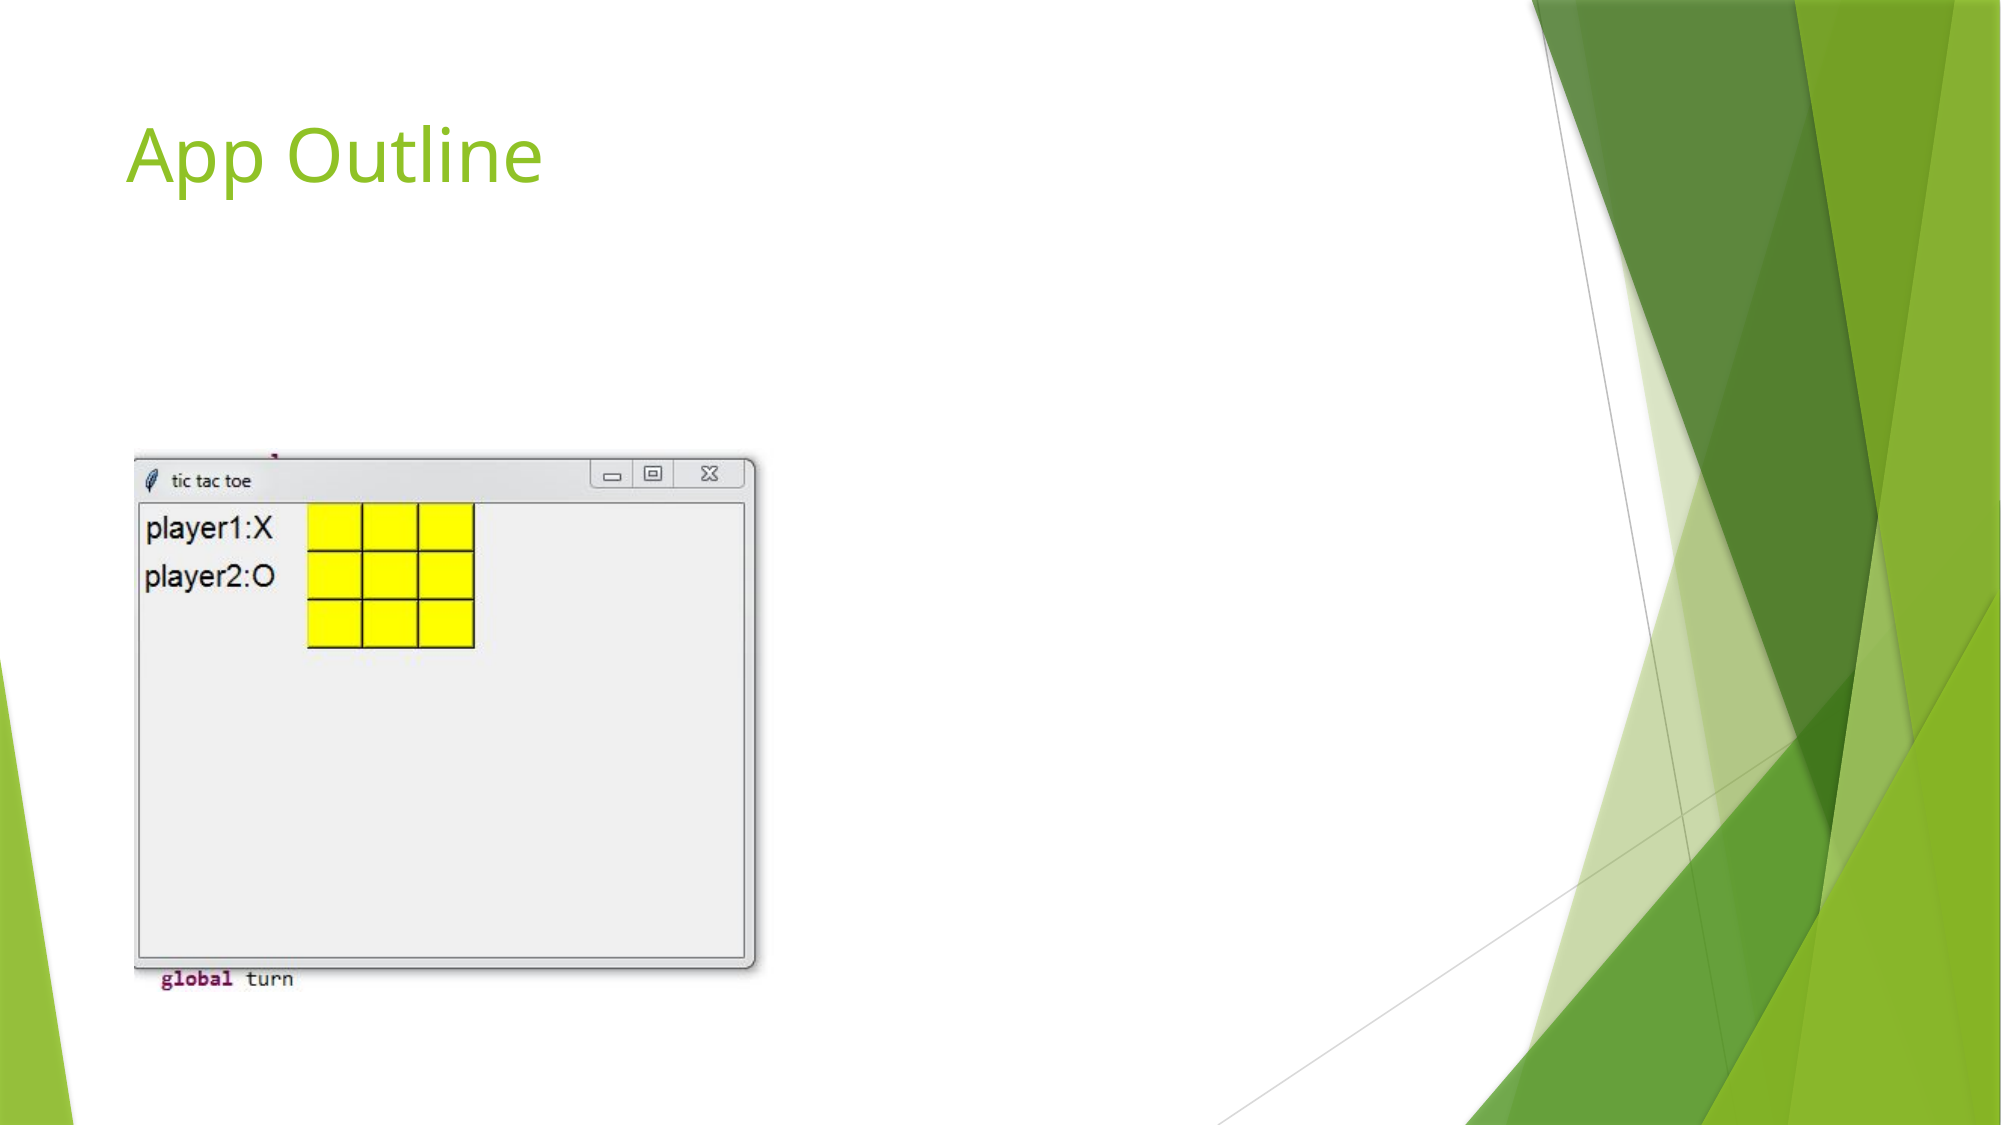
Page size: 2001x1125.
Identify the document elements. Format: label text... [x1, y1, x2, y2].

title App Outline [111, 99, 1522, 317]
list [134, 448, 774, 992]
